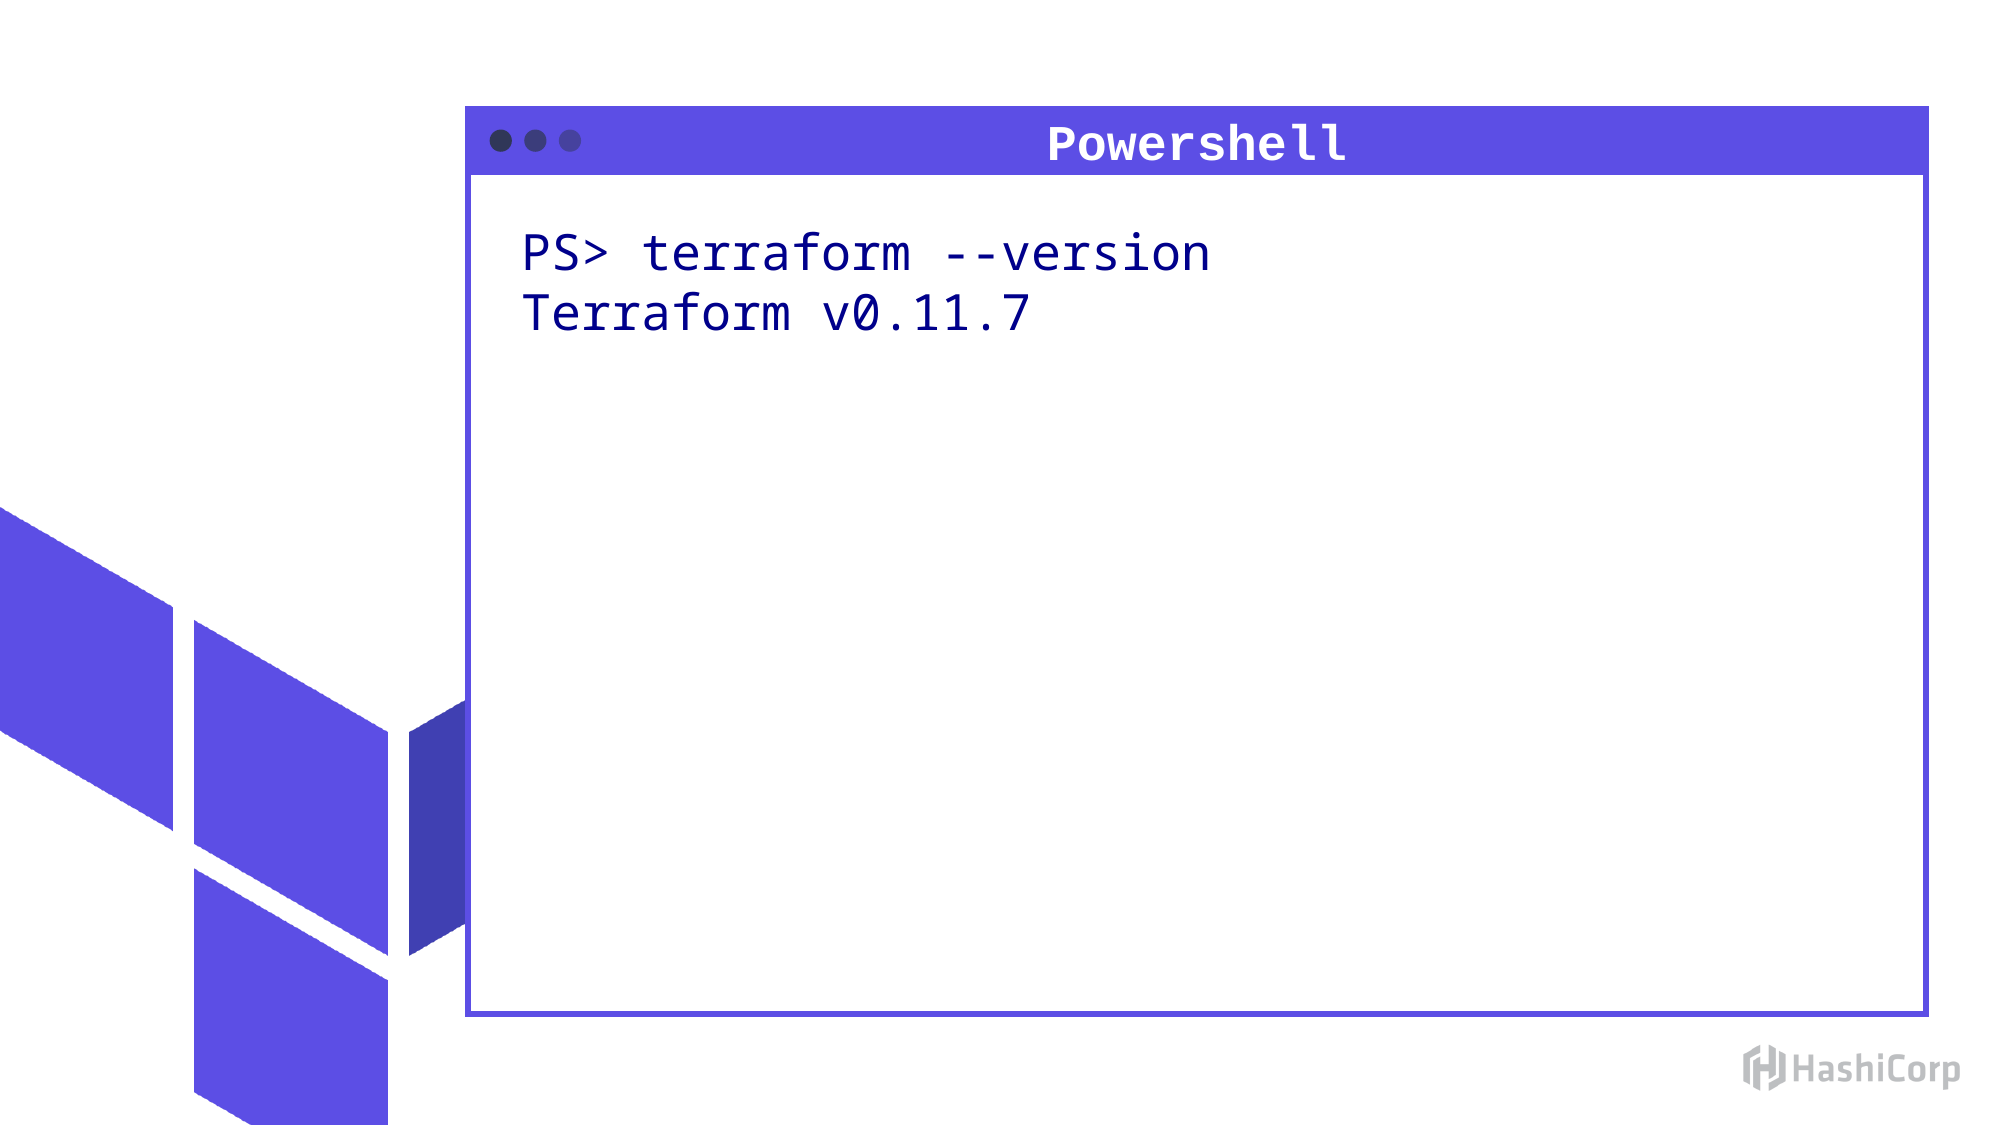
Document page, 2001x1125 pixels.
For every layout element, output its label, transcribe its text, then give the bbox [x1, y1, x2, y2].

list PS> terraform --version Terraform v0.11.7 [512, 211, 1882, 351]
picture [0, 493, 605, 1125]
list Powershell [585, 101, 1809, 180]
